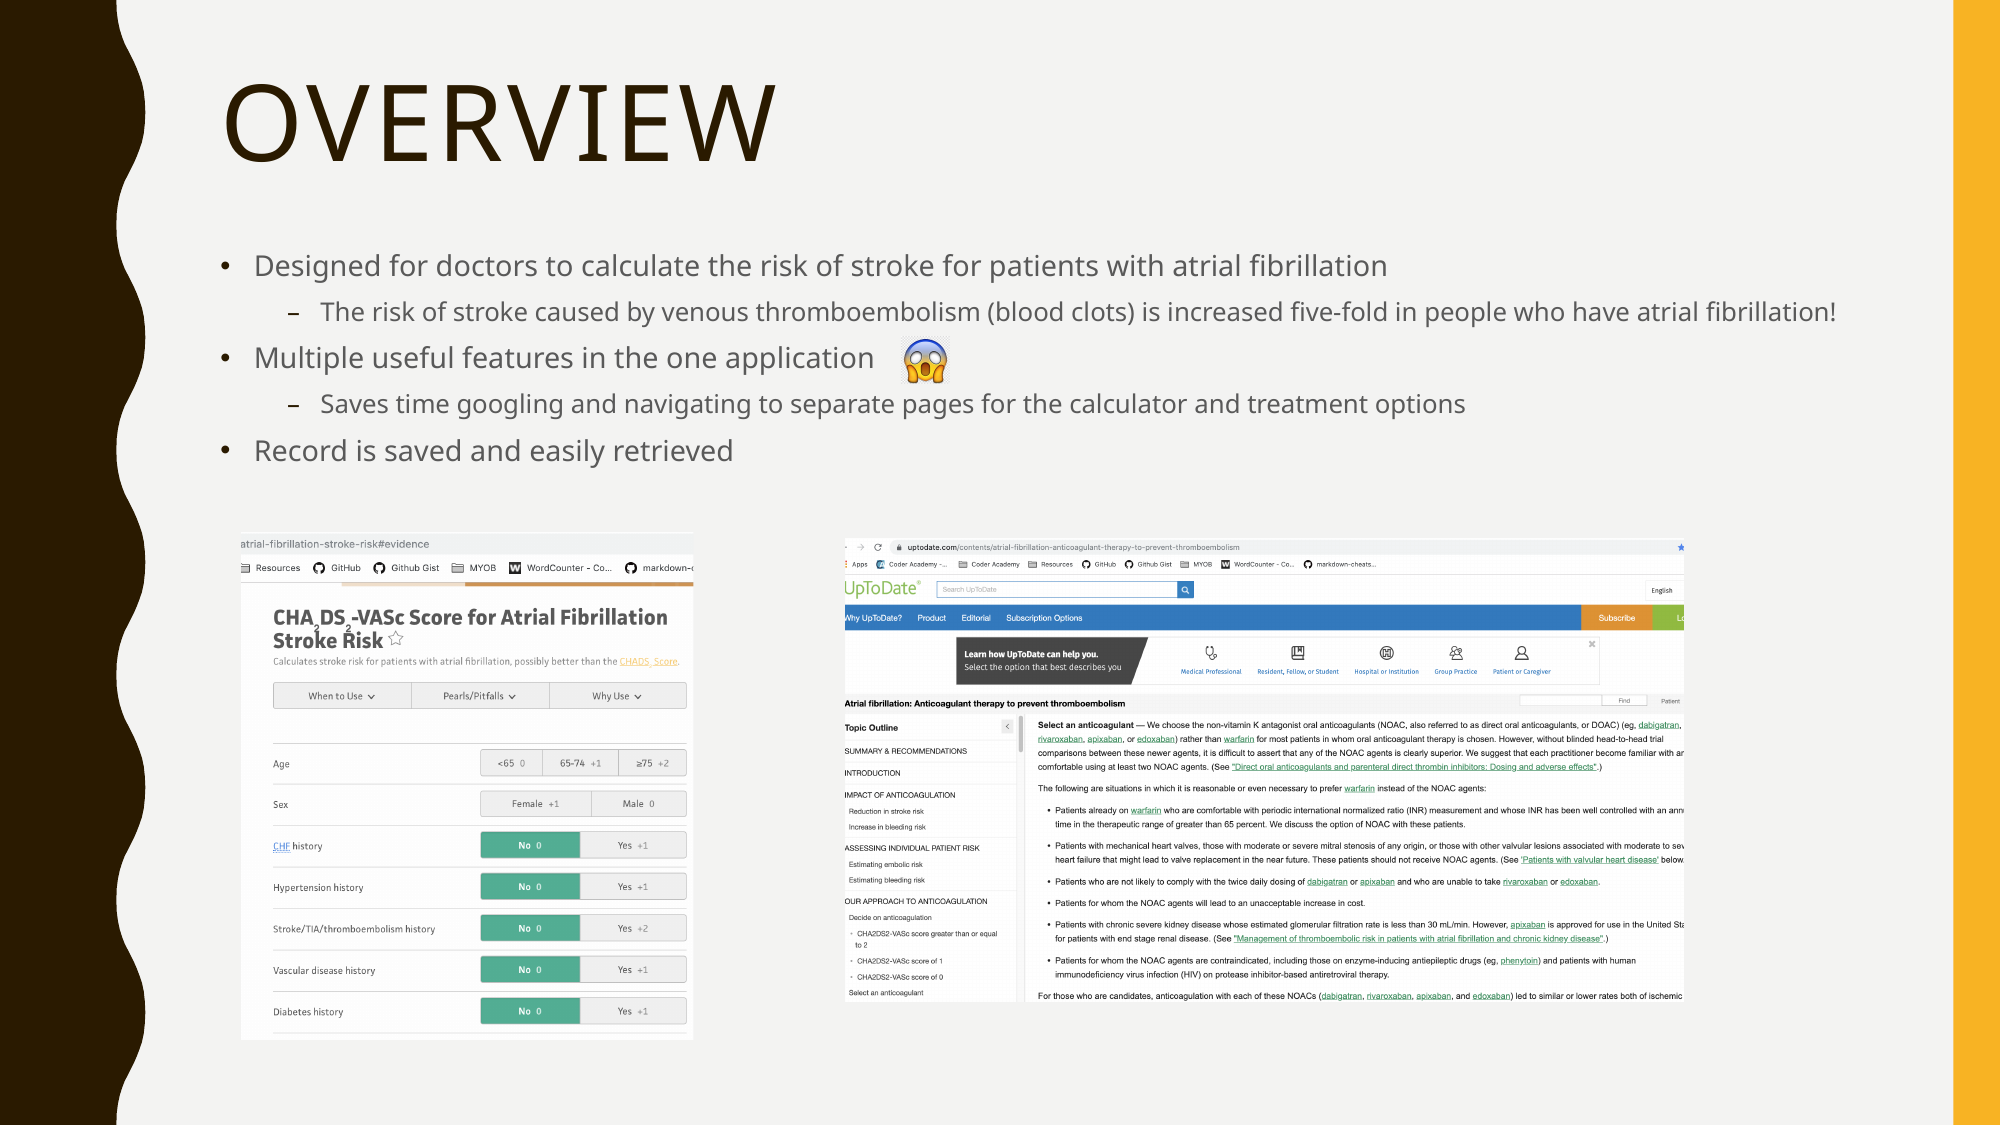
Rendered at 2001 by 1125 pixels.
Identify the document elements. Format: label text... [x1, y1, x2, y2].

title OVerview [205, 62, 1875, 237]
picture [901, 336, 950, 384]
list Designed for doctors to calculate the risk of stroke for patients with atrial fibrillation The risk of stroke caused by venous thromboembolism (blood clots) is increased five-fold in people who have atrial fibrillation! Multiple useful features in the one application Saves time googling and navigating to separate pages for the calculator and treatment options Record is saved and easily retrieved [205, 237, 1875, 483]
picture [845, 538, 1684, 1002]
picture [241, 531, 694, 1040]
